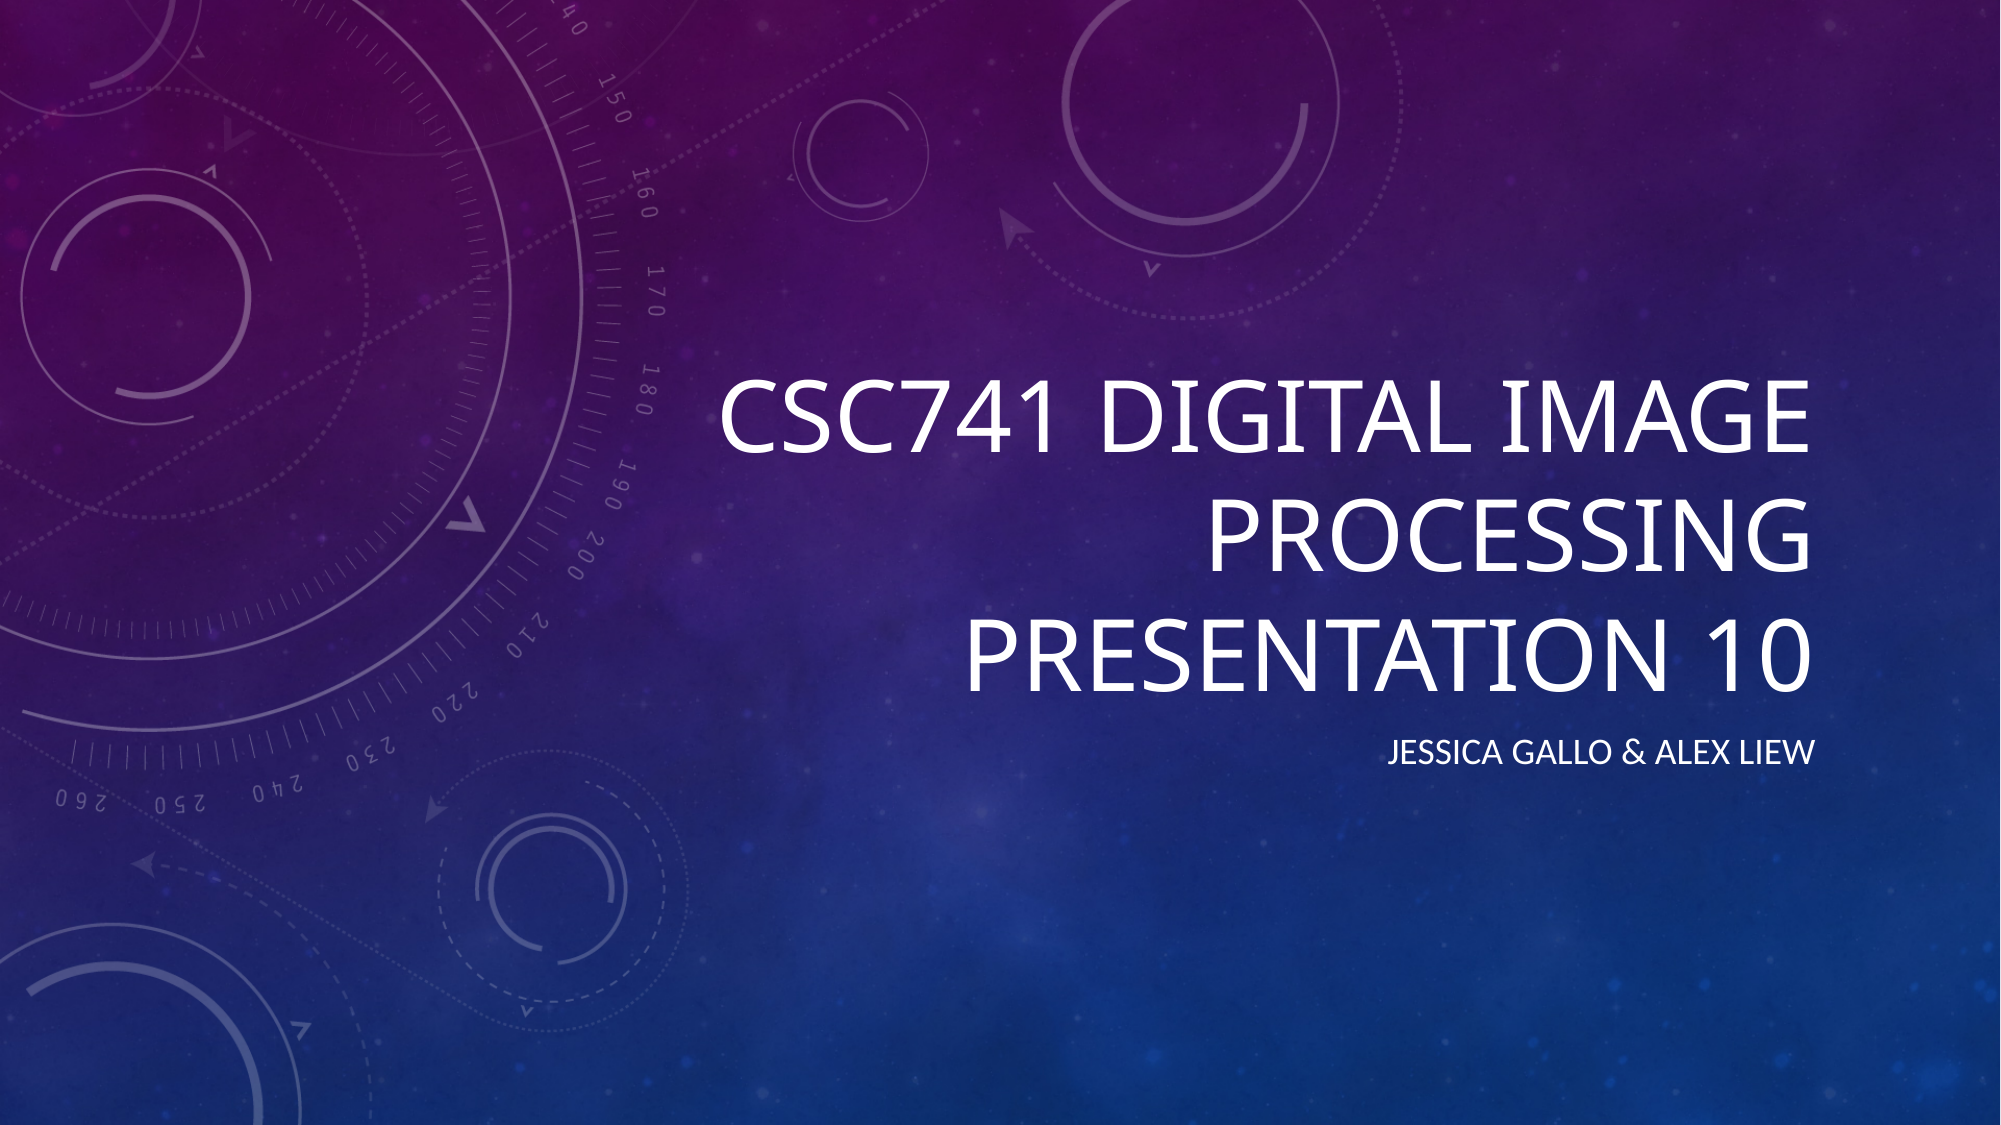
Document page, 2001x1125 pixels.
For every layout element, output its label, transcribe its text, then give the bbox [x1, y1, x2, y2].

title CSC741 Digital Image Processing Presentation 10 [350, 322, 1831, 720]
subtitle Jessica Gallo & Alex Liew [650, 719, 1831, 950]
picture [0, 0, 2001, 1125]
